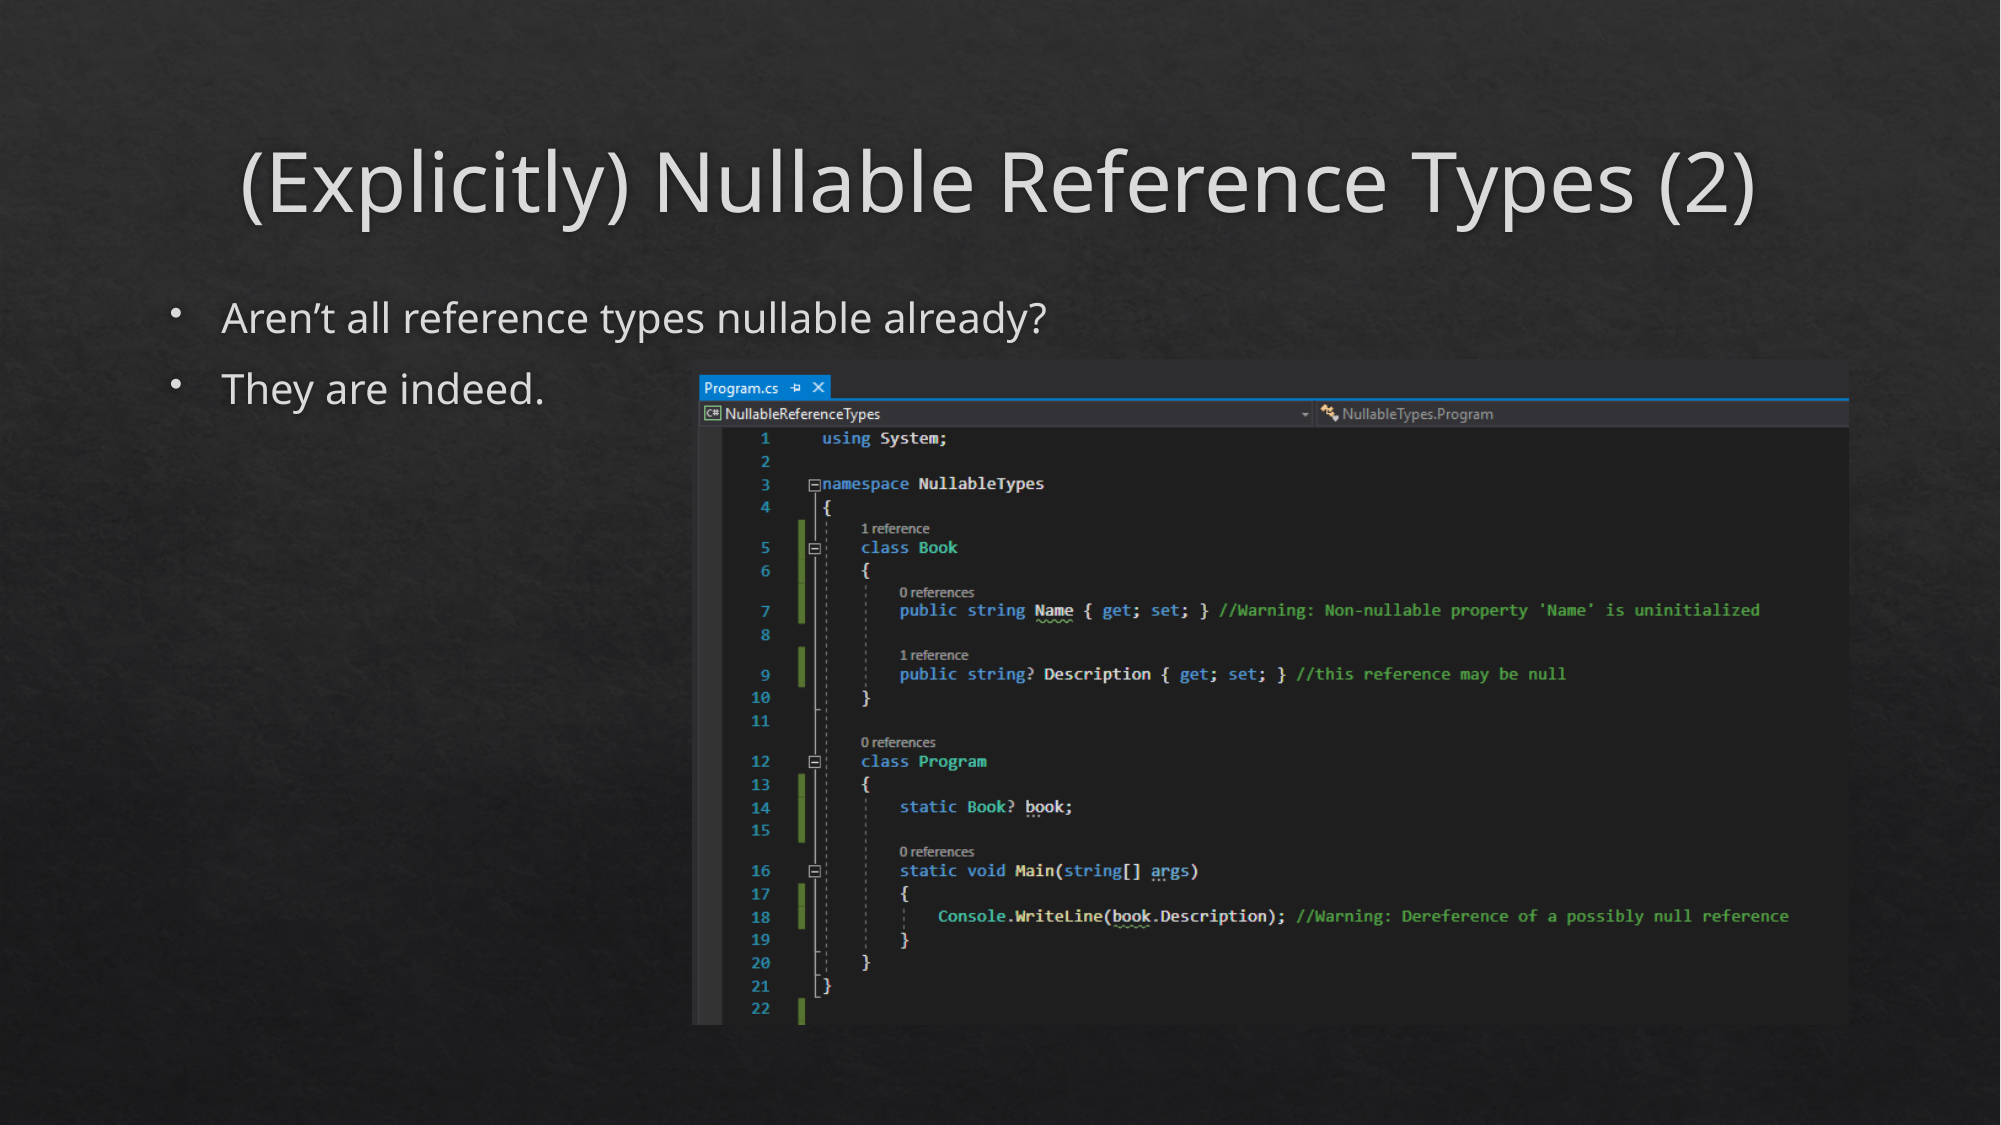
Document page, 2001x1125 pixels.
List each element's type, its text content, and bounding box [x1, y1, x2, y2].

picture [692, 358, 1849, 1026]
list Aren’t all reference types nullable already? They are indeed. [149, 284, 1849, 950]
title (Explicitly) Nullable Reference Types (2) [149, 99, 1849, 260]
